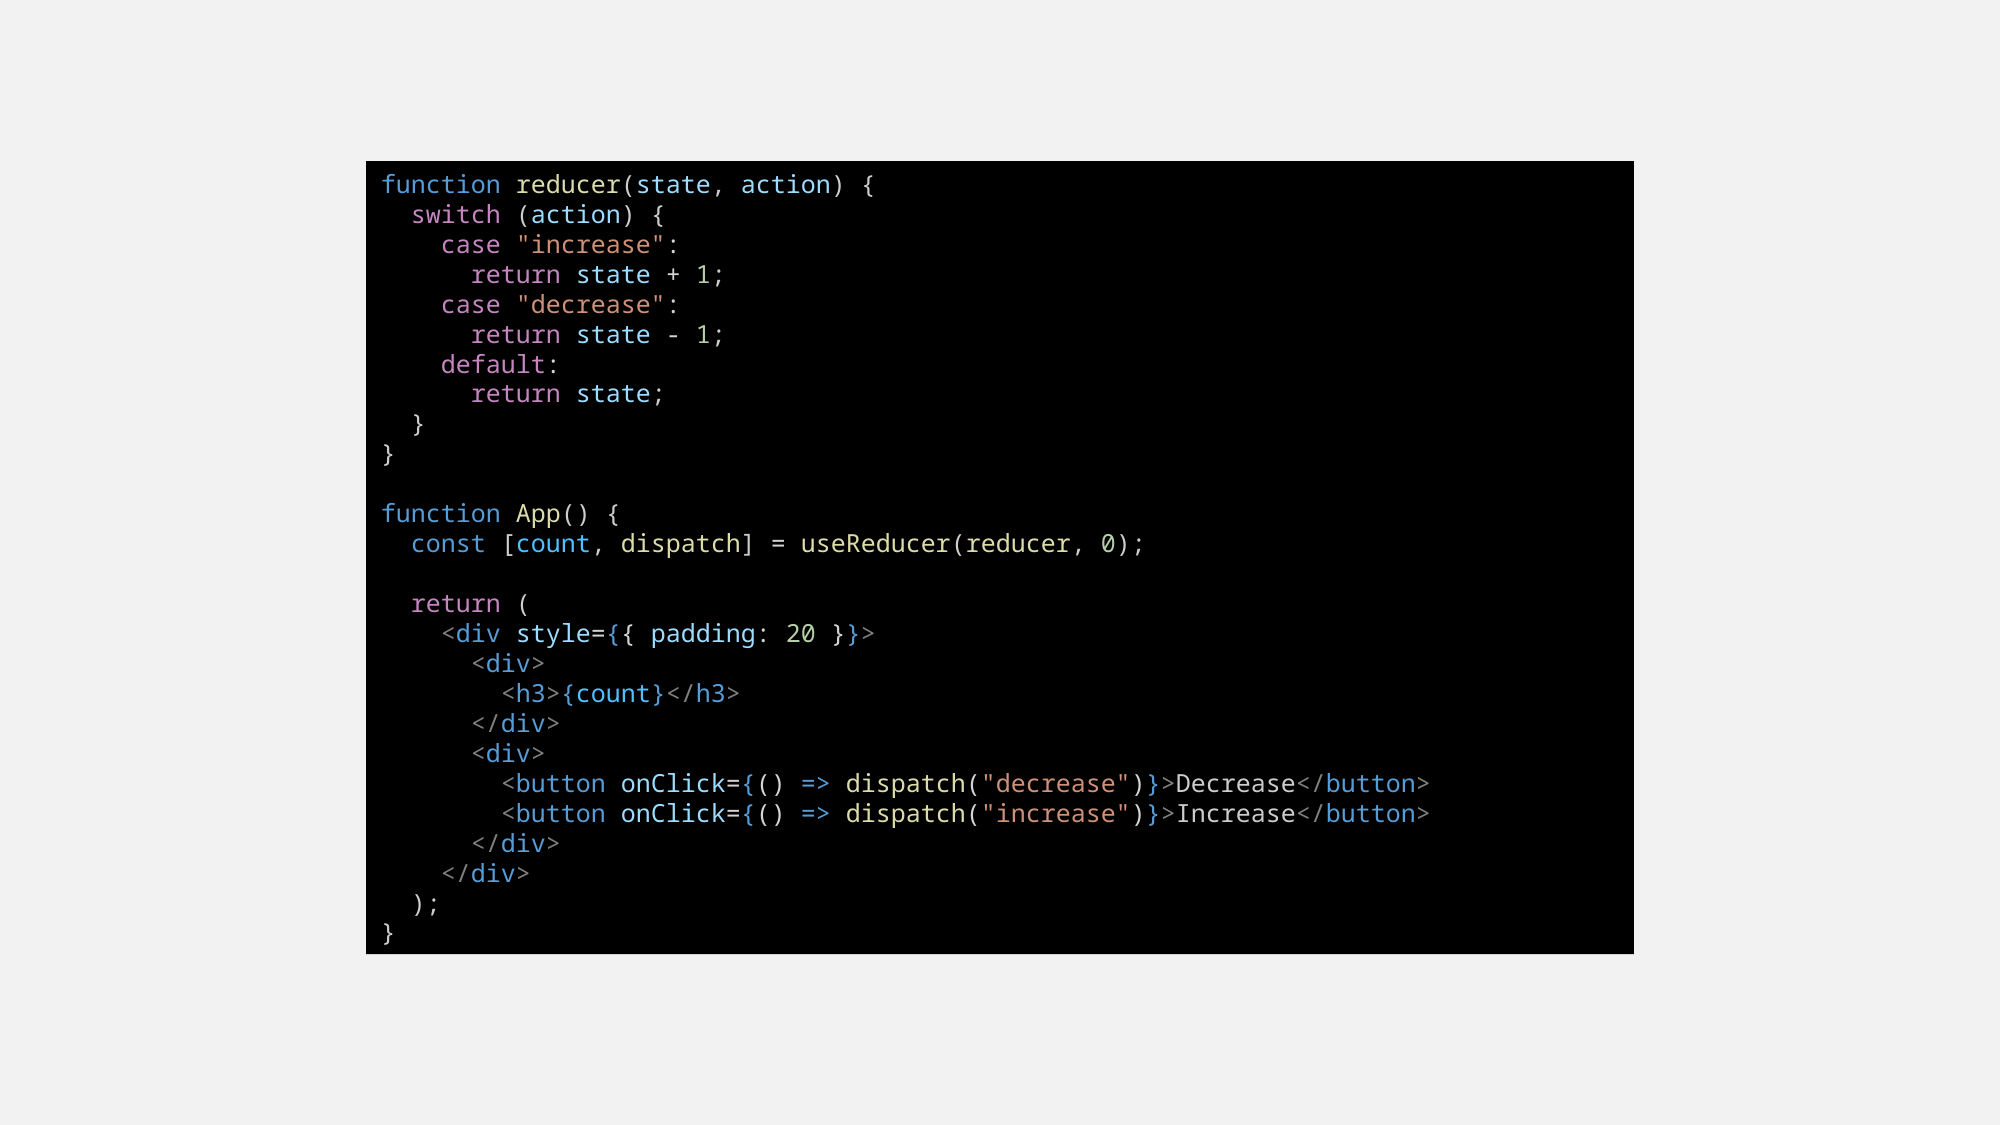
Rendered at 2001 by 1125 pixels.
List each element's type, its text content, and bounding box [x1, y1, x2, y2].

text_box function reducer(state, action) { switch (action) { case "increase": return state + 1; case "decrease": return state - 1; default: return state; } } function App() { const [count, dispatch] = useReducer(reducer, 0); return ( <div style={{ padding: 20 }}> <div> <h3>{count}</h3> </div> <div> <button onClick={() => dispatch("decrease")}>Decrease</button> <button onClick={() => dispatch("increase")}>Increase</button> </div> </div> ); } [366, 161, 1634, 955]
